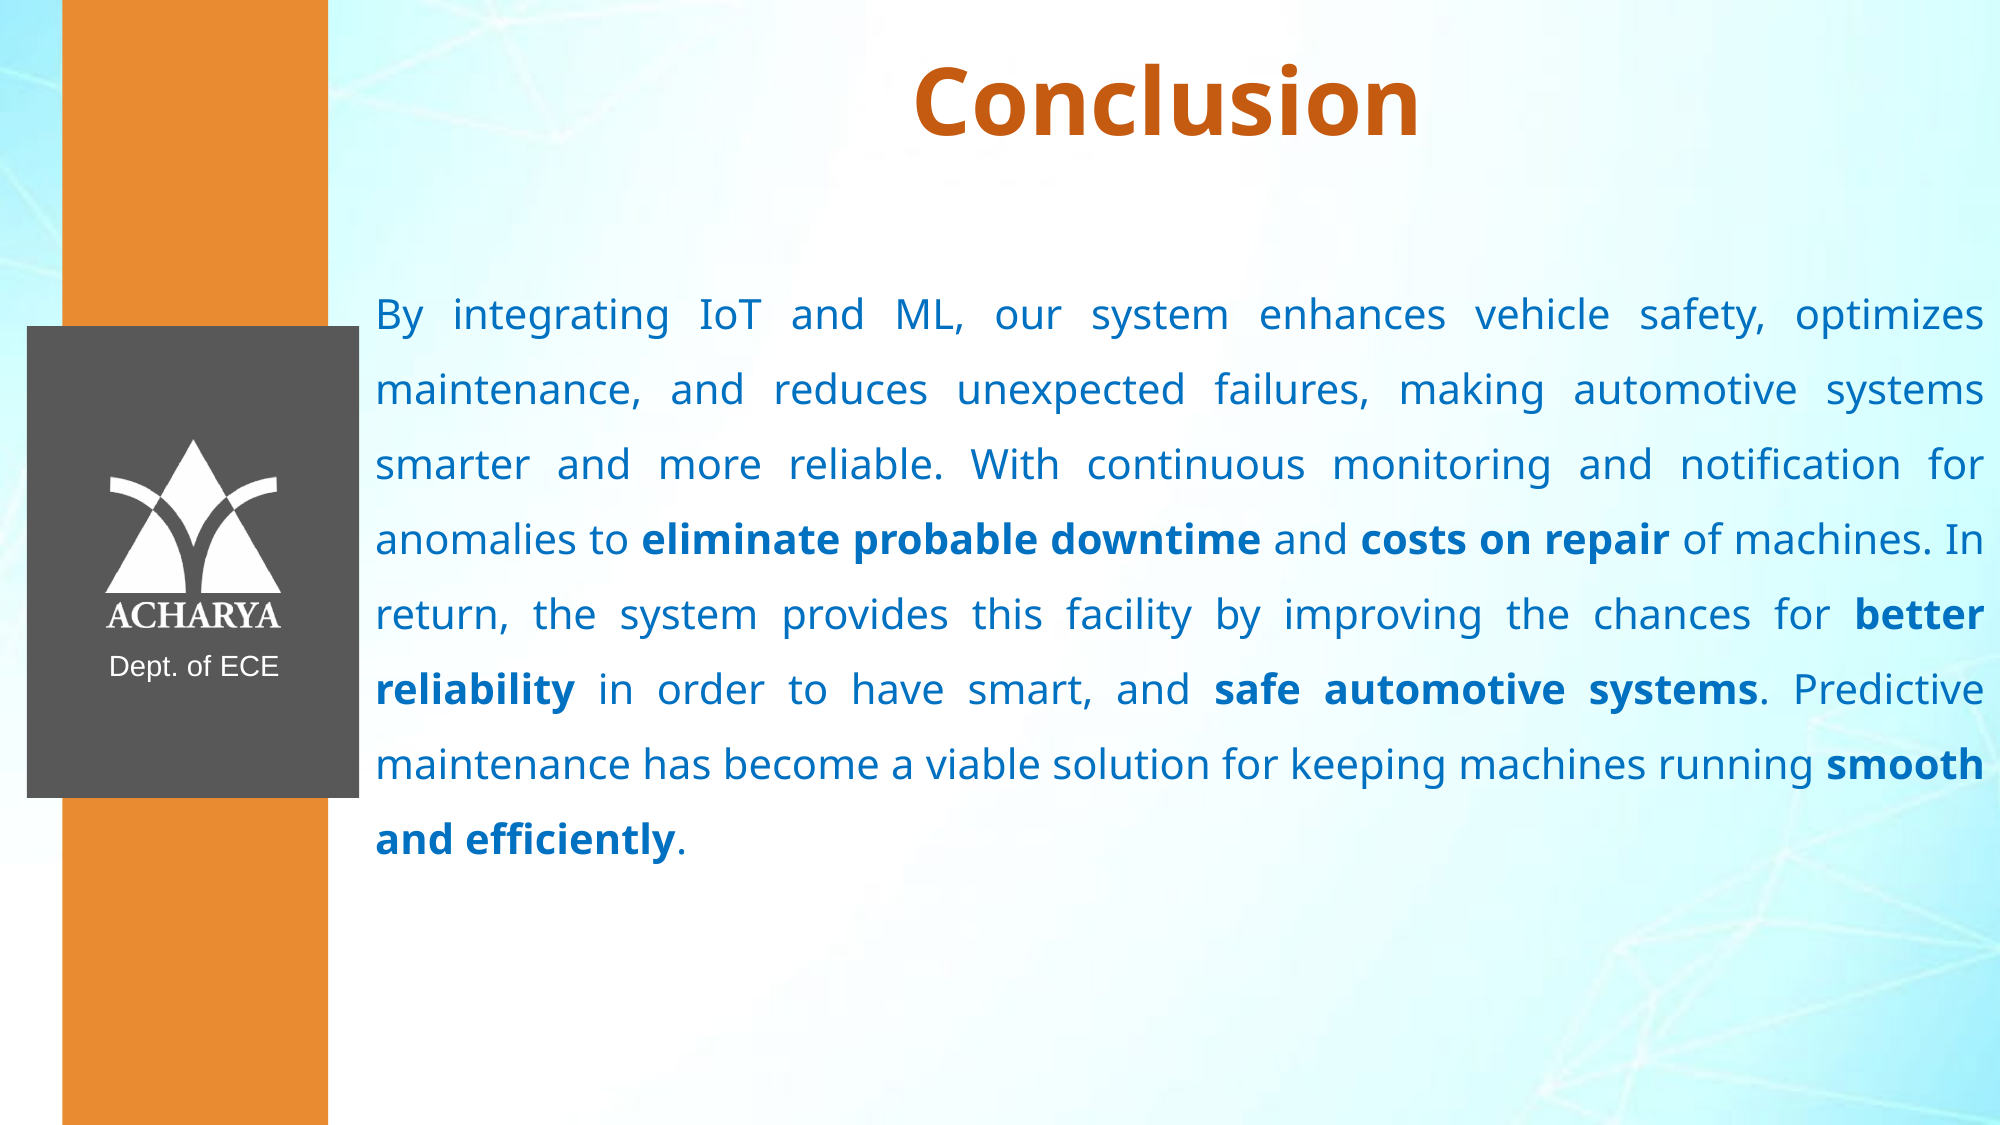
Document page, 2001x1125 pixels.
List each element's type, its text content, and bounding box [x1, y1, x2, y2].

picture [329, 798, 2000, 1125]
title Conclusion [334, 47, 2000, 162]
picture [0, 0, 62, 1125]
text_box By integrating IoT and ML, our system enhances vehicle safety, optimizes maintenance, and reduces unexpected failures, making automotive systems smarter and more reliable. With continuous monitoring and notification for anomalies to eliminate probable downtime and costs on repair of machines. In return, the system provides this facility by improving the chances for better reliability in order to have smart, and safe automotive systems. Predictive maintenance has become a viable solution for keeping machines running smooth and efficiently. [360, 255, 2000, 871]
picture [105, 439, 281, 628]
picture [329, 0, 2000, 326]
